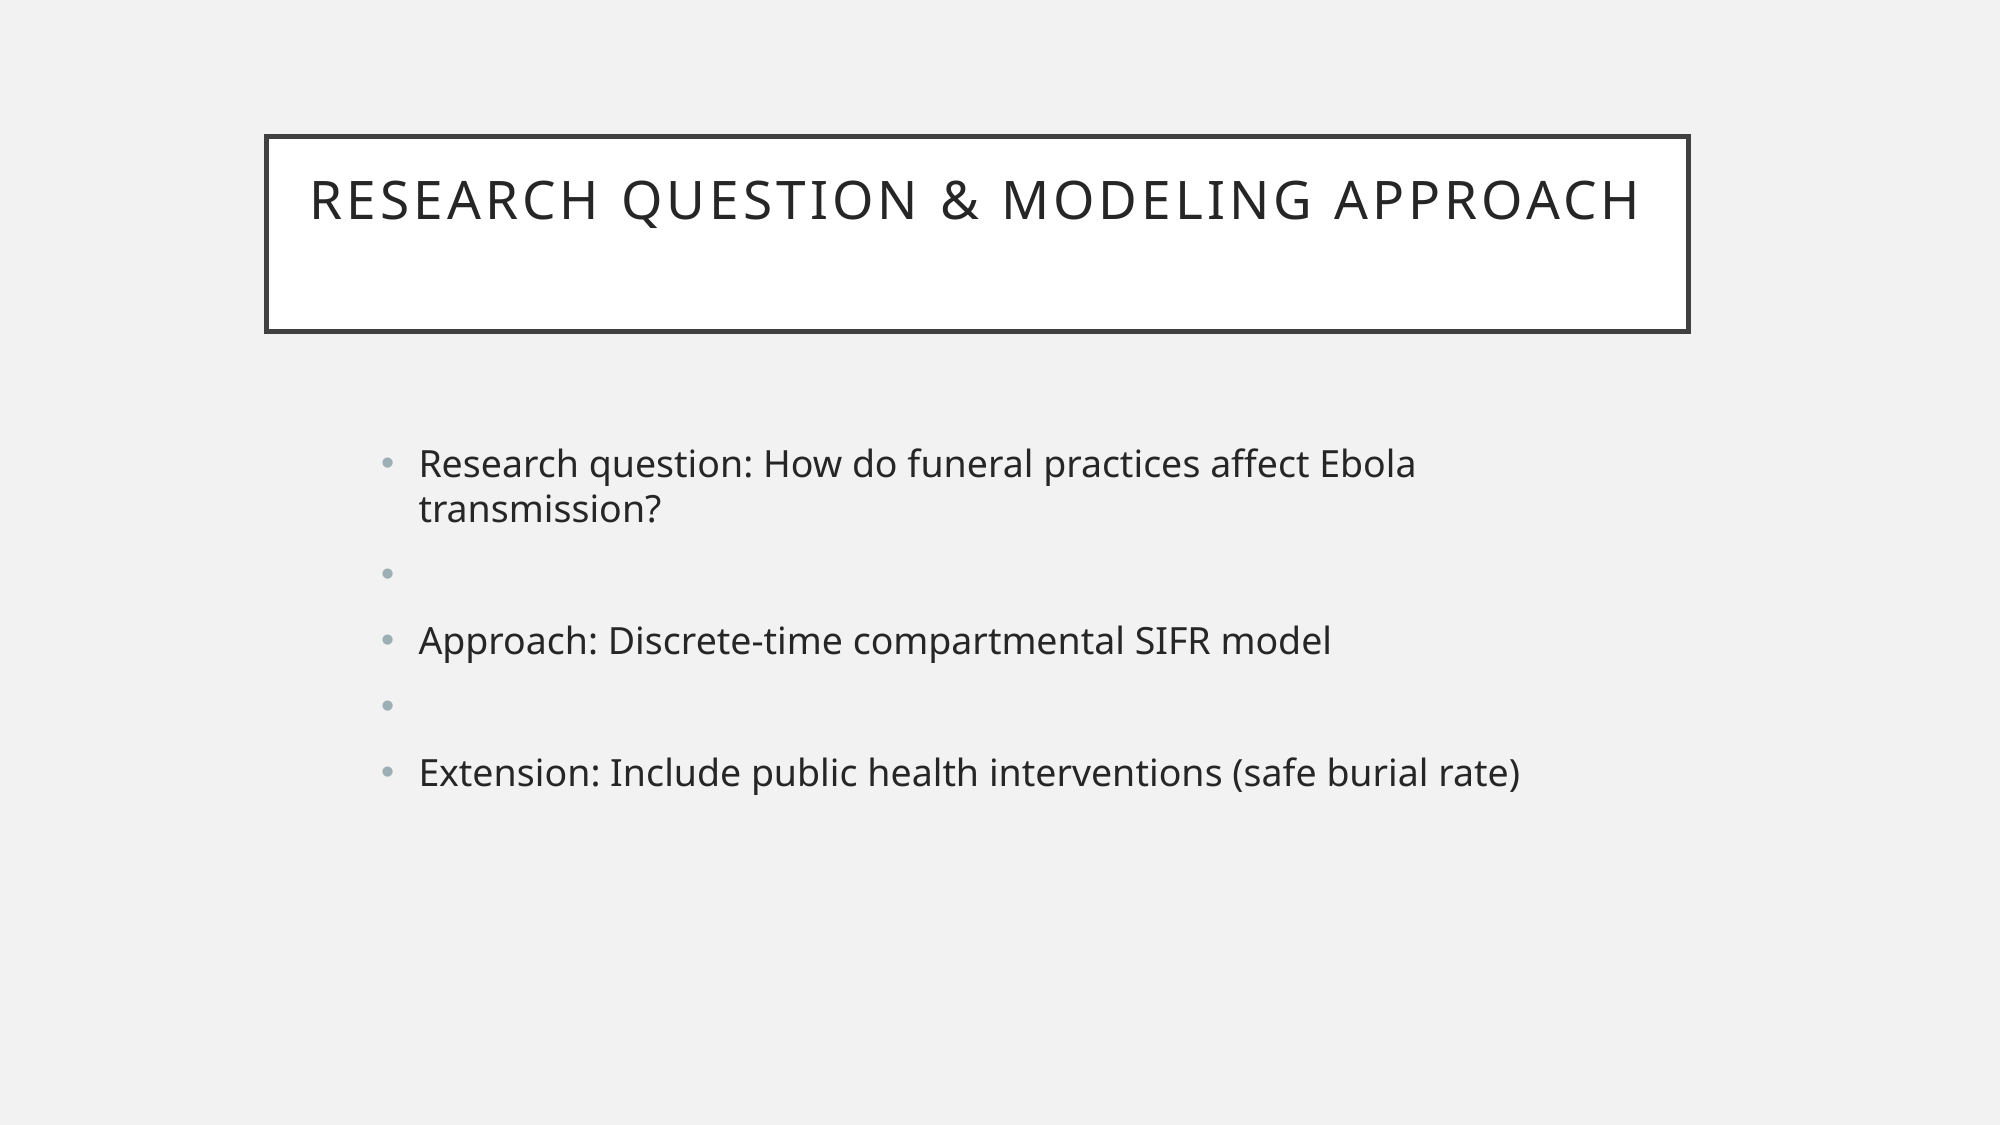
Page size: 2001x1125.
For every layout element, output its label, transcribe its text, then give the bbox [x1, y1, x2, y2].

list Research question: How do funeral practices affect Ebola transmission? Approach: Discrete-time compartmental SIFR model Extension: Include public health interventions (safe burial rate) [366, 432, 1634, 942]
title Research Question & Modeling Approach [264, 134, 1691, 334]
